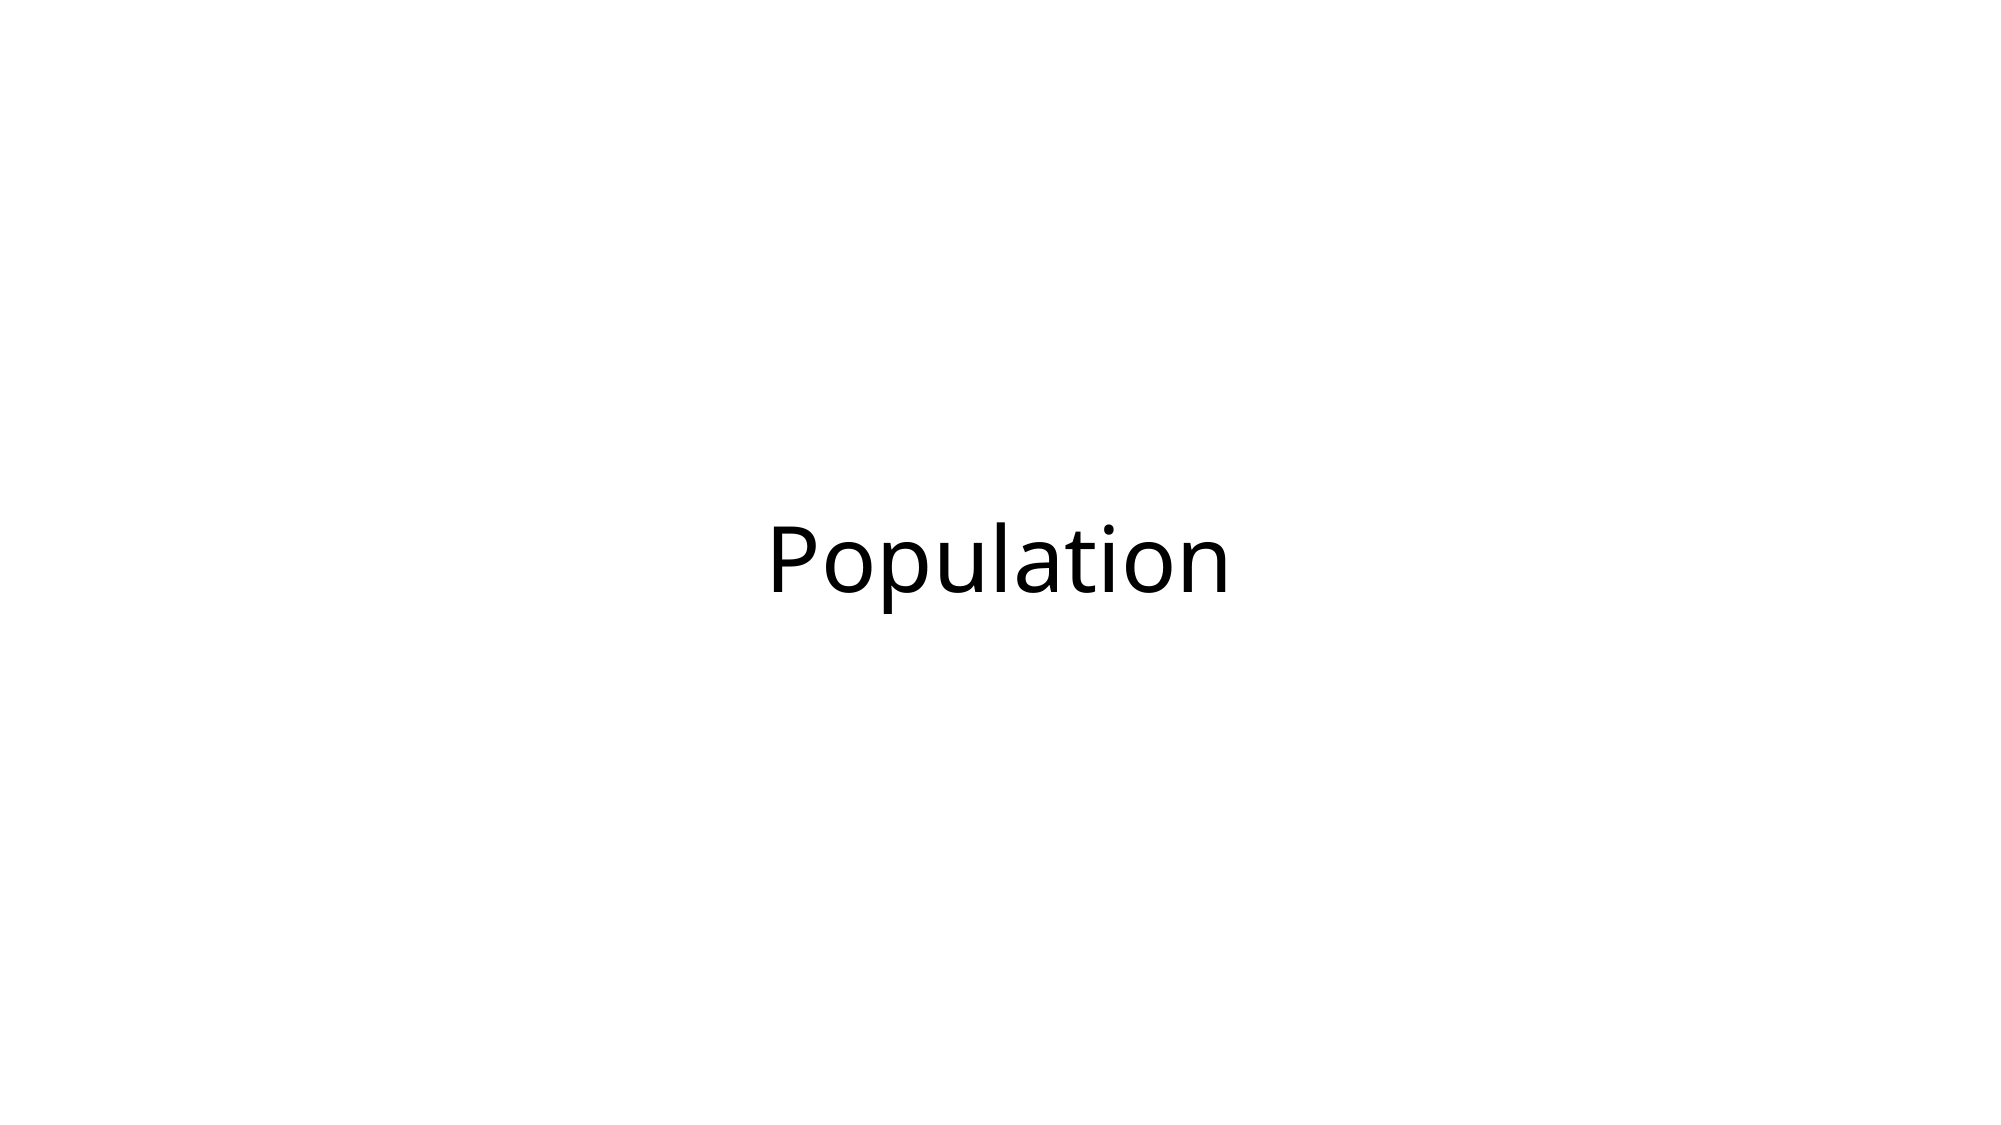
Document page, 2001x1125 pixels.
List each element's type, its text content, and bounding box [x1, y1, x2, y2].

title Population [137, 453, 1863, 672]
